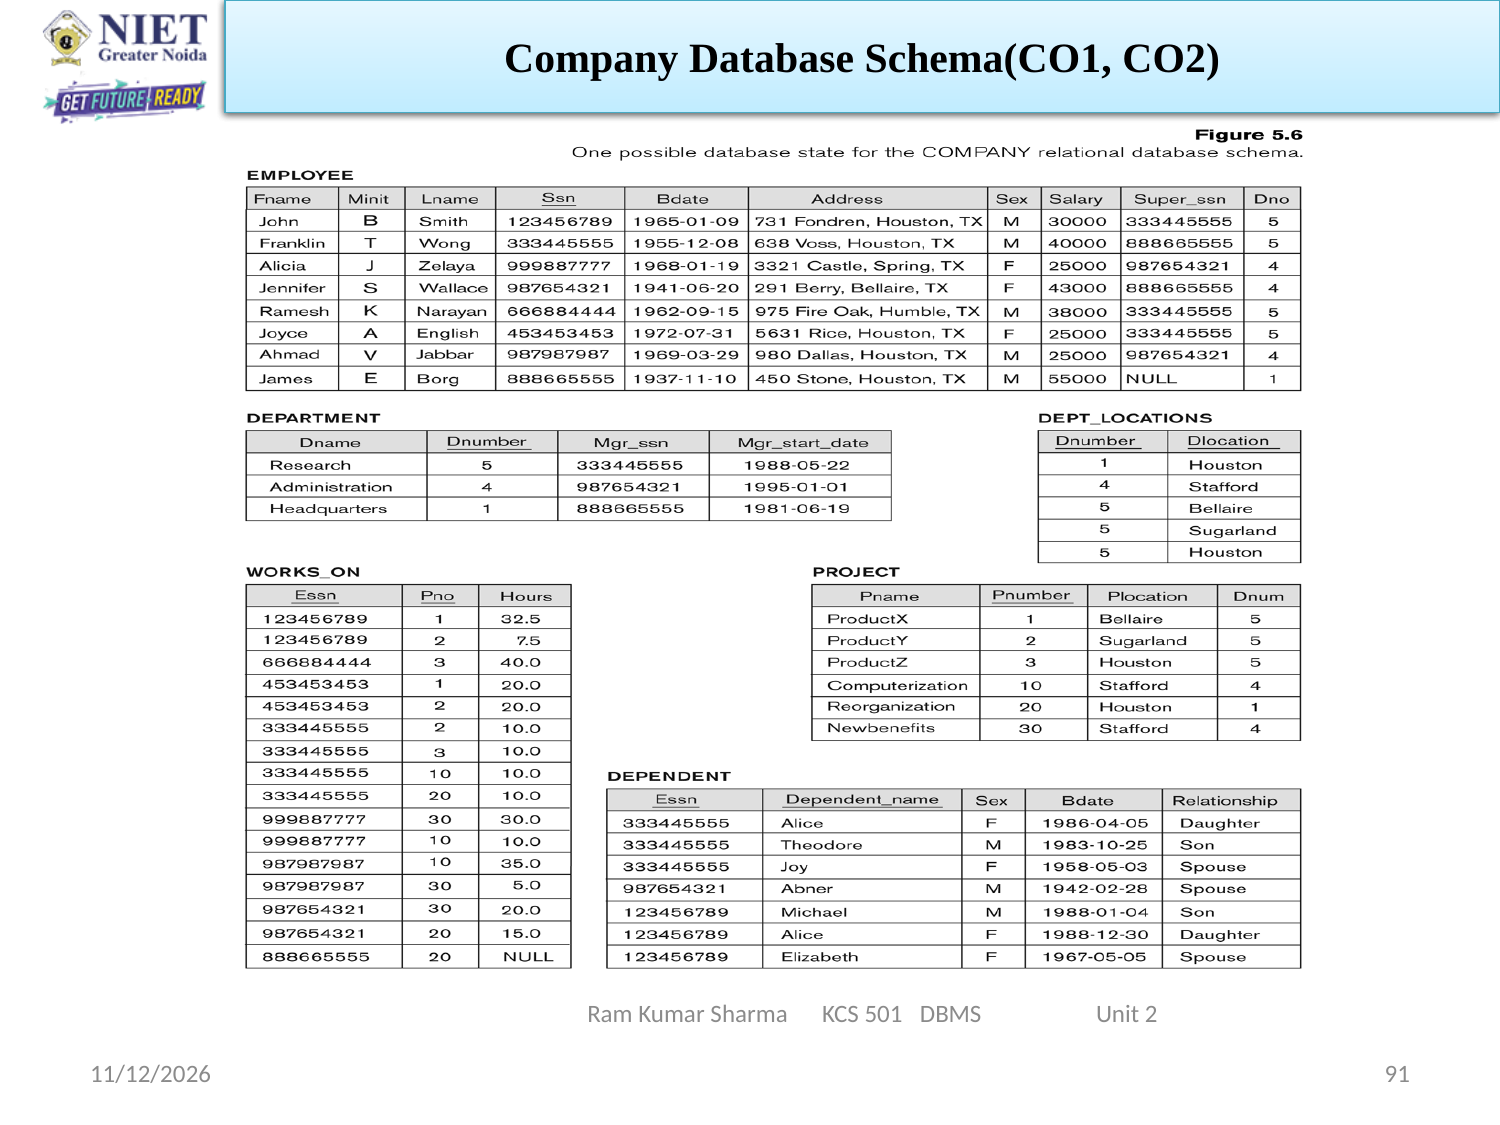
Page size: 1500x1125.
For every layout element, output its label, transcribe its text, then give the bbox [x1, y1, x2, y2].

picture [5, 0, 1305, 971]
slide_number 91 [1074, 1042, 1425, 1103]
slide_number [75, 1042, 425, 1103]
footer Ram Kumar Sharma KCS 501 DBMS Unit 2 [485, 982, 1261, 1043]
text_box Company Database Schema(CO1, CO2) [224, 0, 1500, 113]
